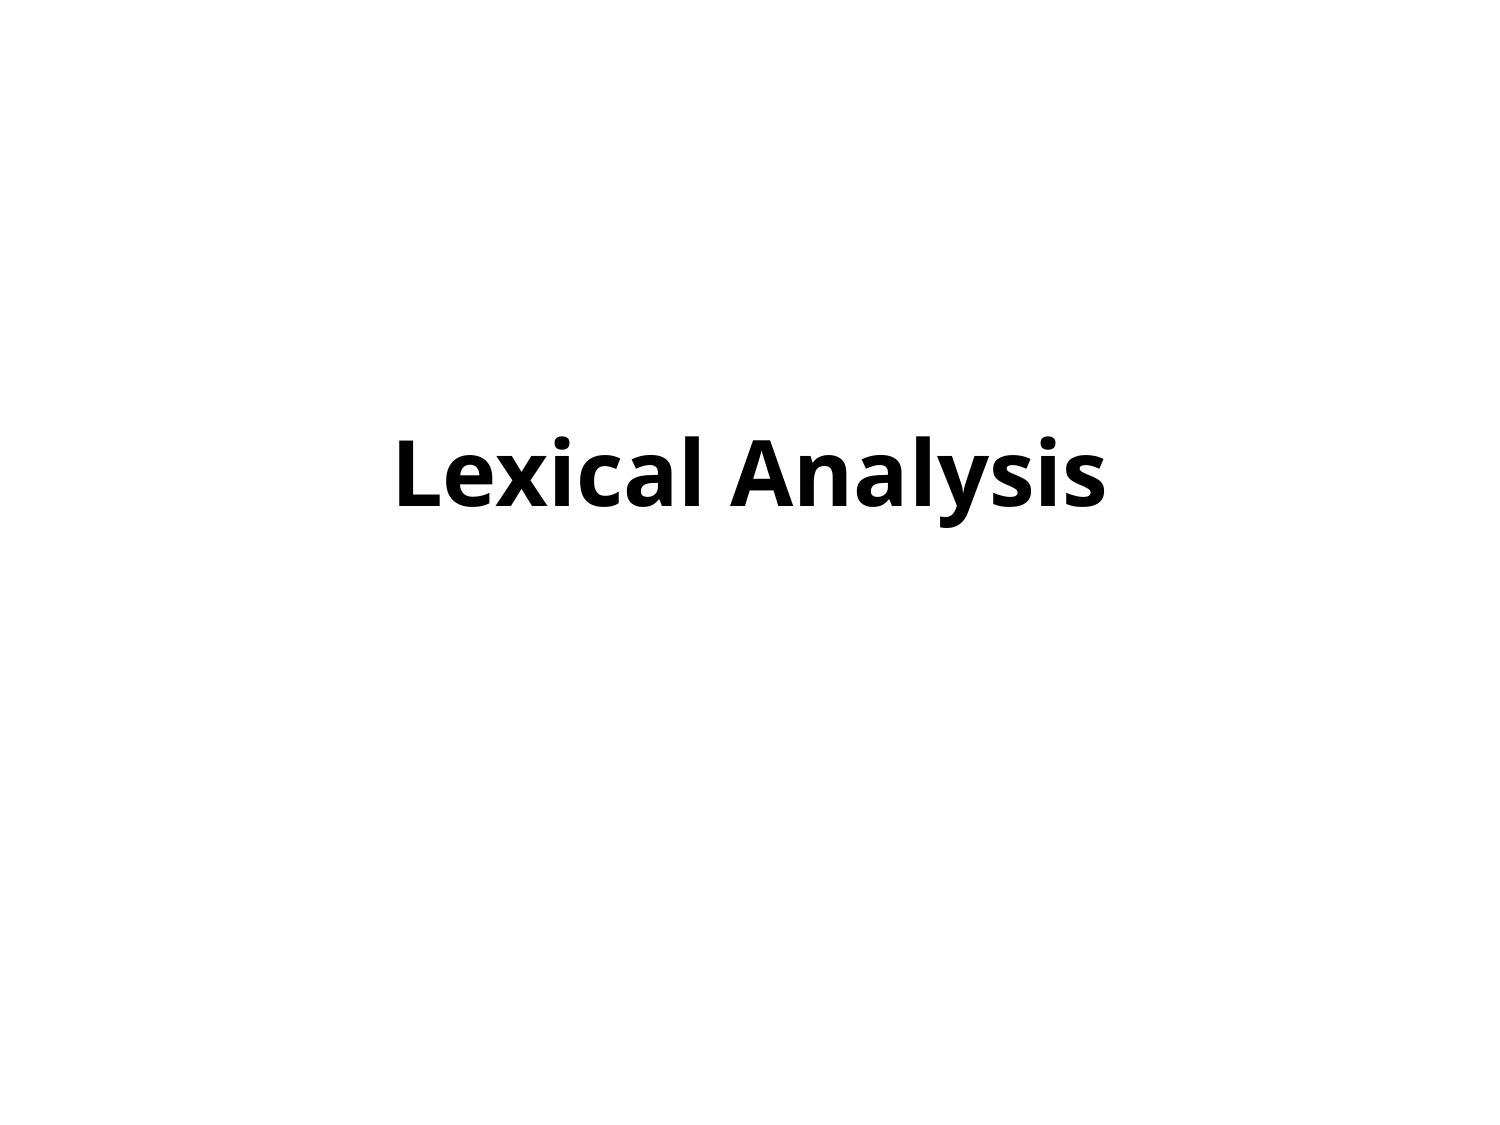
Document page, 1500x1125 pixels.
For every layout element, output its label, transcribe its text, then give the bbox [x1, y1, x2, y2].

title Lexical Analysis [112, 349, 1388, 591]
